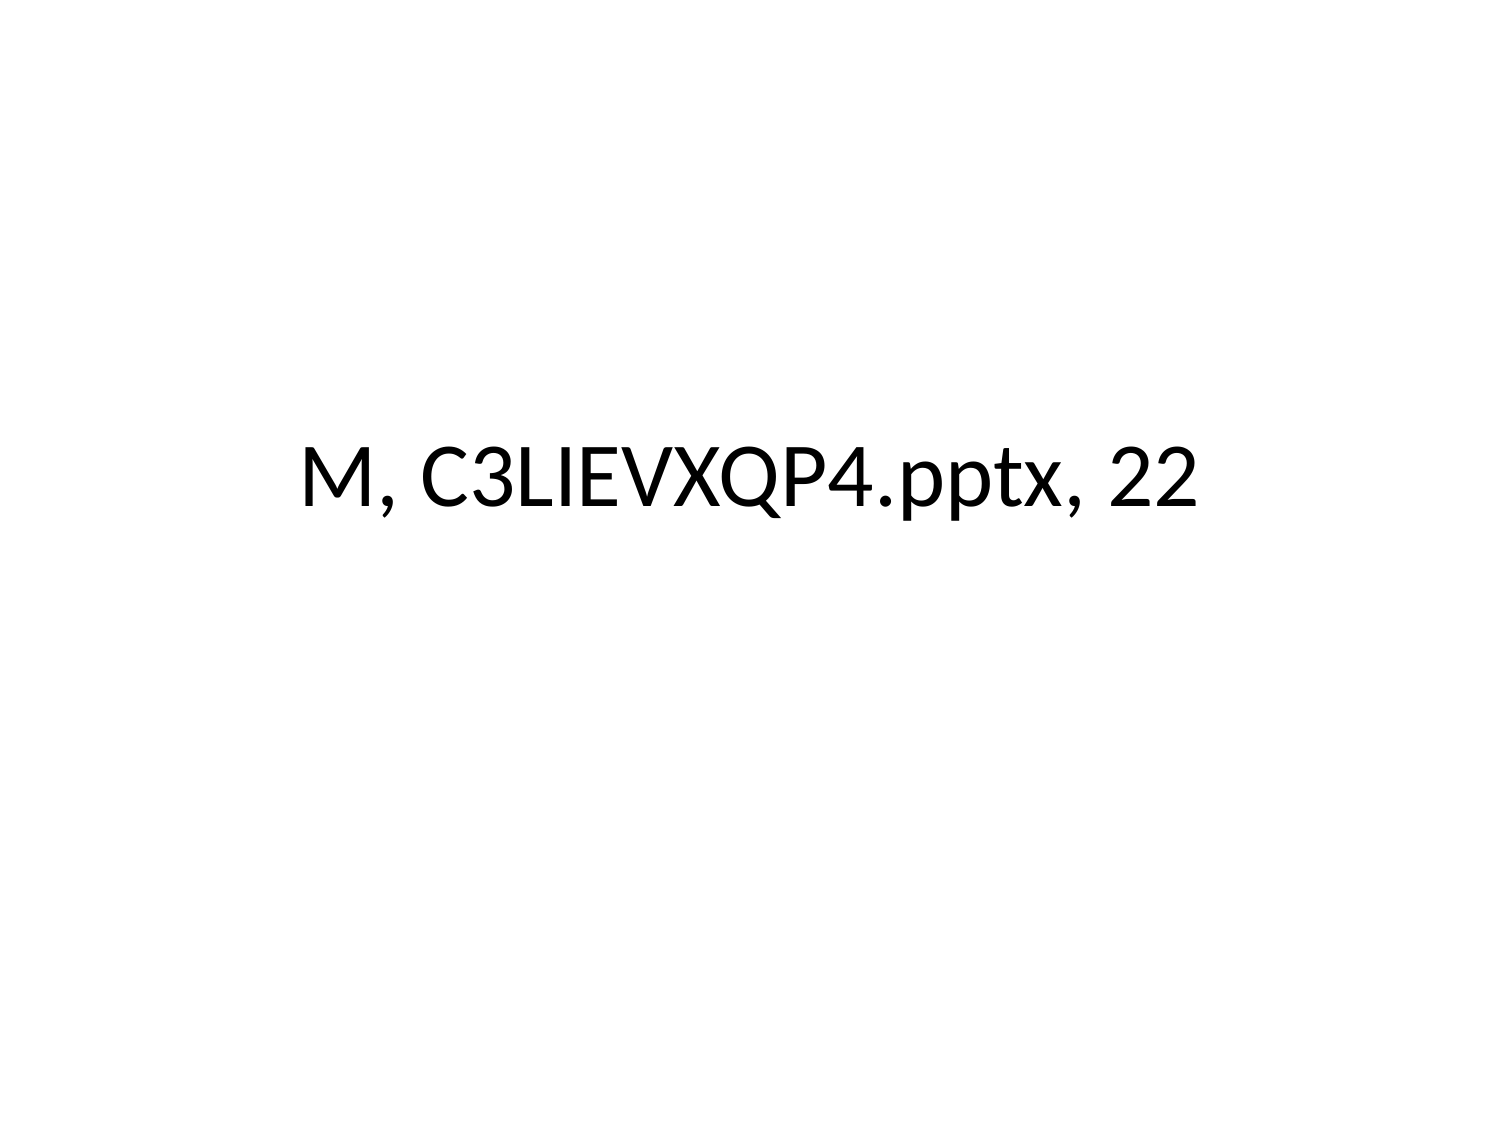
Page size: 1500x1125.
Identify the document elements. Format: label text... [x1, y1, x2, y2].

title M, C3LIEVXQP4.pptx, 22 [112, 349, 1388, 591]
